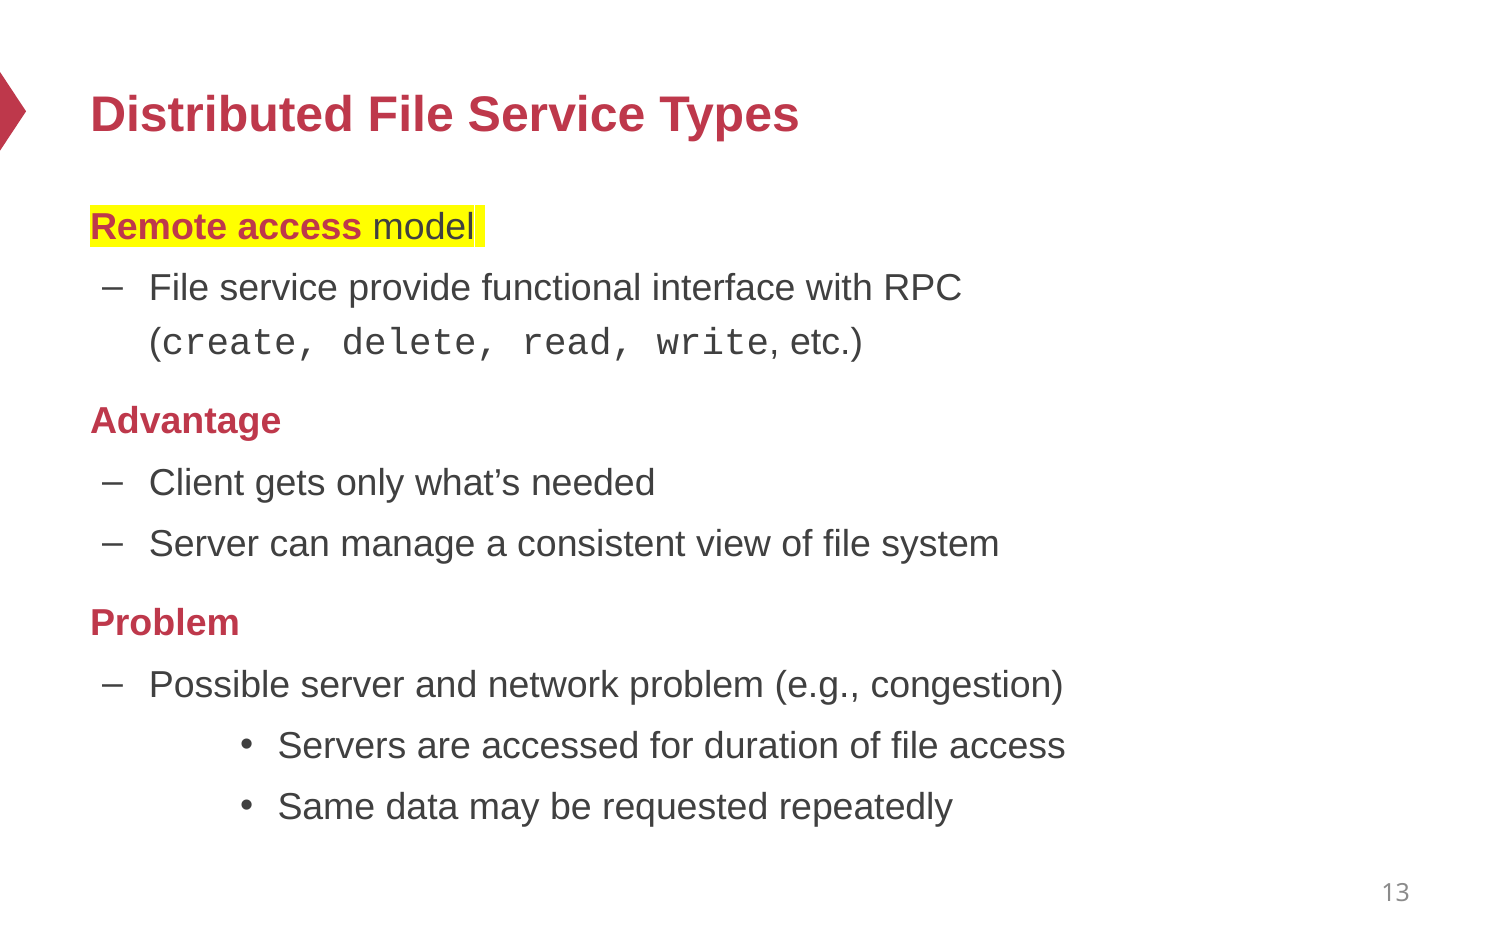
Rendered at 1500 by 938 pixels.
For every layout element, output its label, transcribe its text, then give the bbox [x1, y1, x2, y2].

slide_number 13 [1074, 868, 1425, 919]
title Distributed File Service Types [75, 37, 1425, 185]
list Remote access model File service provide functional interface with RPC (create, delete, read, write, etc.) Advantage Client gets only what’s needed Server can manage a consistent view of file system Problem Possible server and network problem (e.g., congestion) Servers are accessed for duration of file access Same data may be requested repeatedly [75, 185, 1425, 900]
